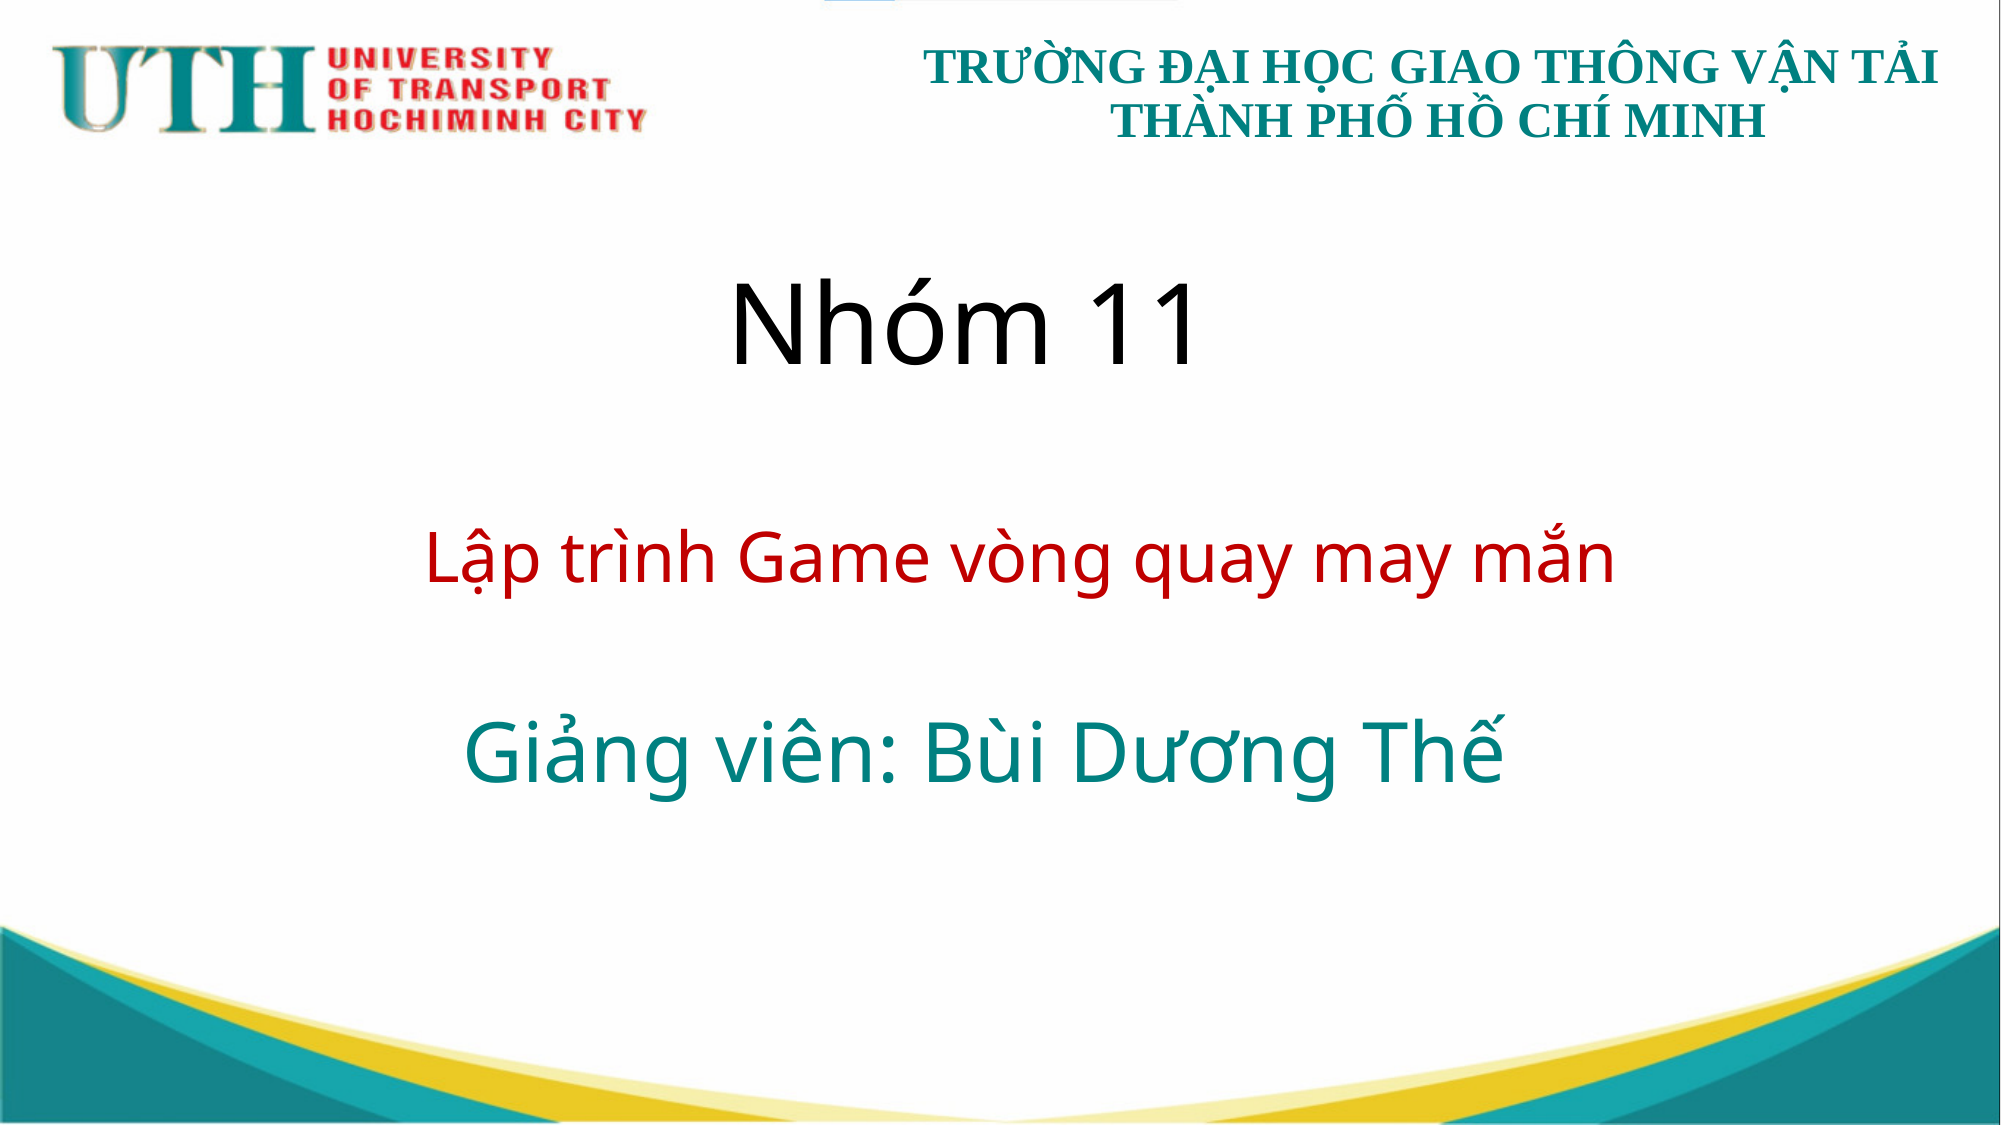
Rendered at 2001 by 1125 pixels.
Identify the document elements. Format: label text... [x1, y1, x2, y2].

text_box Nhóm 11 [711, 244, 1250, 394]
subtitle Giảng viên: Bùi Dương Thế [234, 702, 1735, 870]
picture [0, 0, 2001, 1125]
title Lập trình Game vòng quay may mắn [164, 437, 1878, 606]
